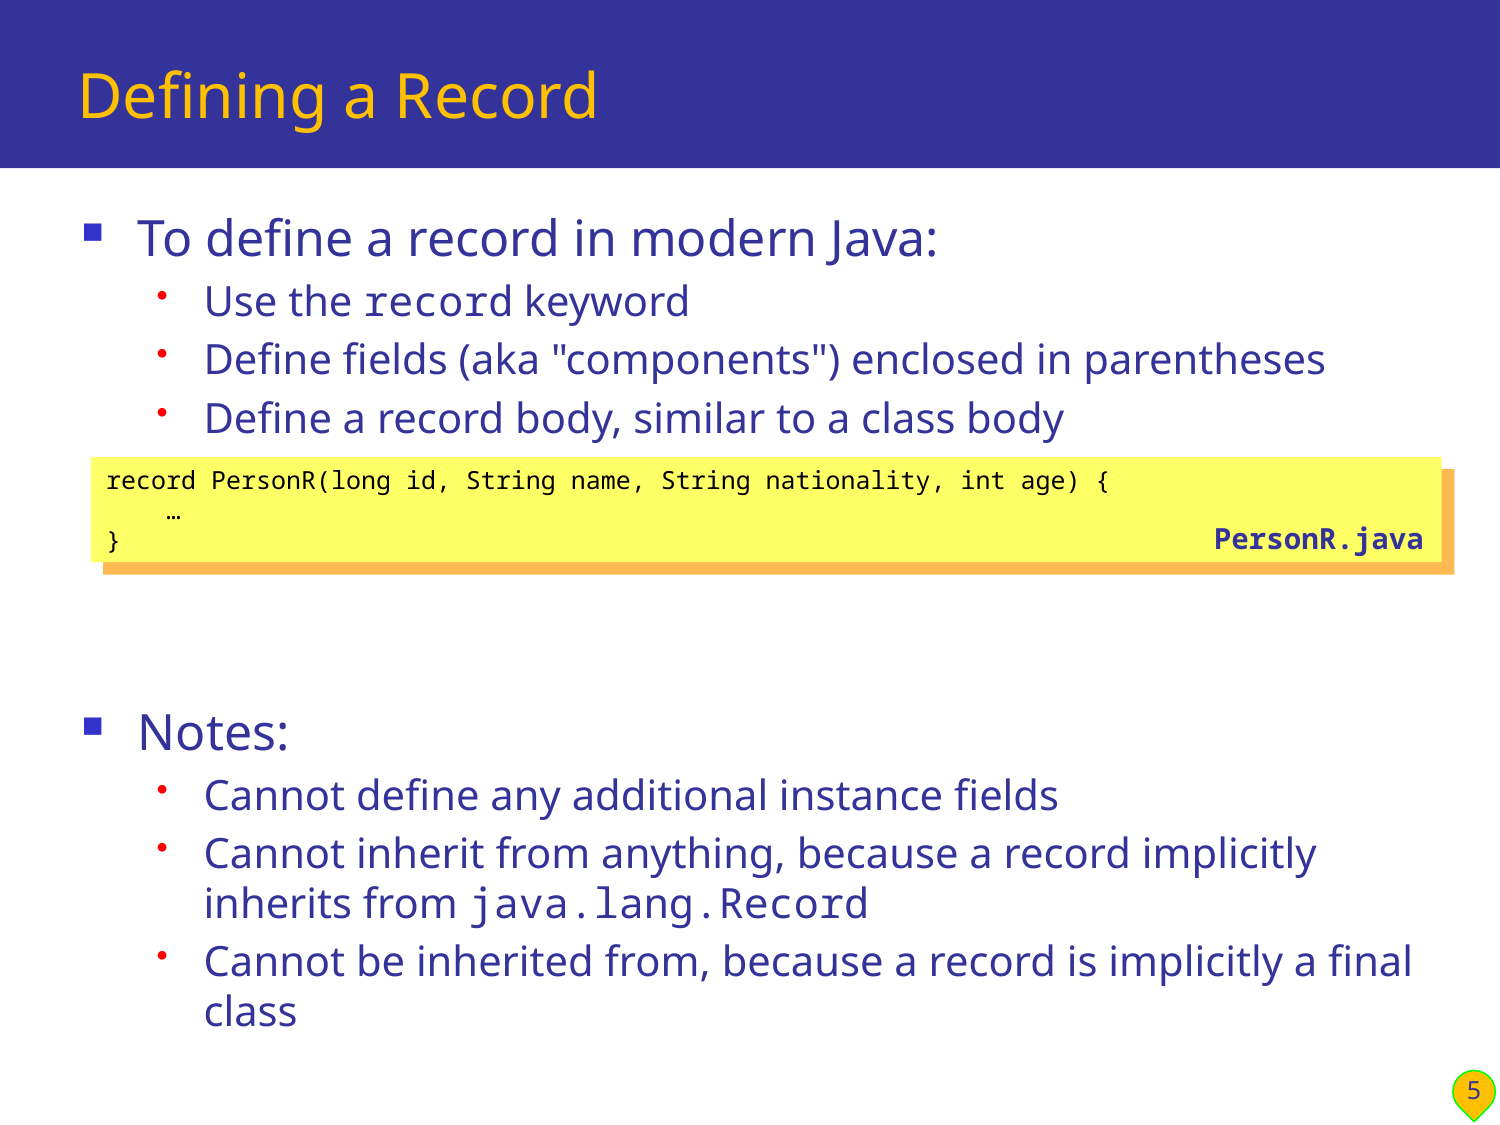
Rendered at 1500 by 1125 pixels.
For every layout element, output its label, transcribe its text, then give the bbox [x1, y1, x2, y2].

text_box record PersonR(long id, String name, String nationality, int age) { … } [91, 457, 1442, 563]
list To define a record in modern Java: Use the record keyword Define fields (aka "components") enclosed in parentheses Define a record body, similar to a class body Notes: Cannot define any additional instance fields Cannot inherit from anything, because a record implicitly inherits from java.lang.Record Cannot be inherited from, because a record is implicitly a final class [66, 198, 1472, 1009]
text_box PersonR.java [1198, 513, 1439, 563]
footer 5 [1431, 1040, 1500, 1117]
title Defining a Record [61, 24, 1465, 139]
